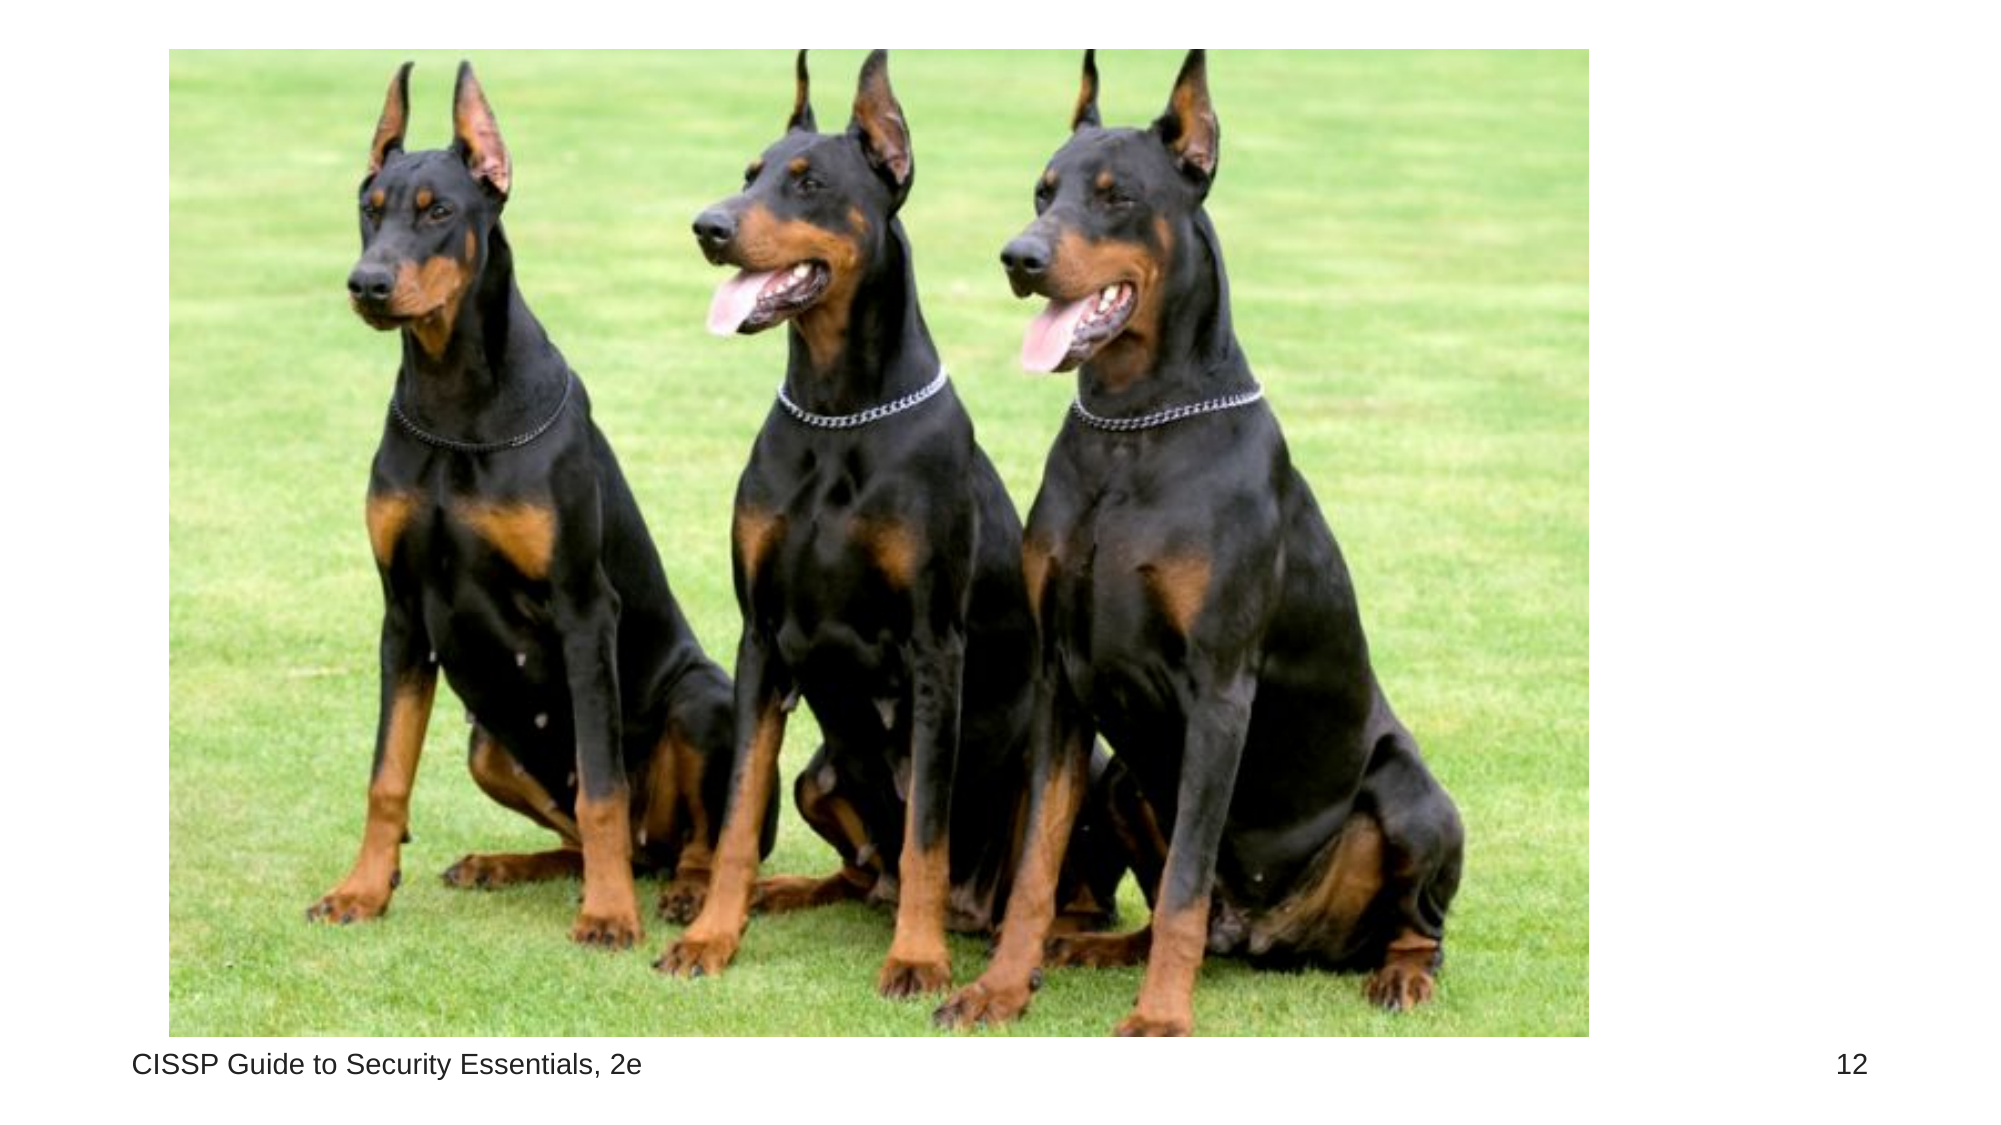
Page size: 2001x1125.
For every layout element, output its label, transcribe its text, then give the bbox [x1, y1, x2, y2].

footer CISSP Guide to Security Essentials, 2e [116, 1037, 1251, 1101]
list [169, 49, 1590, 1037]
slide_number 12 [1766, 1037, 1884, 1101]
